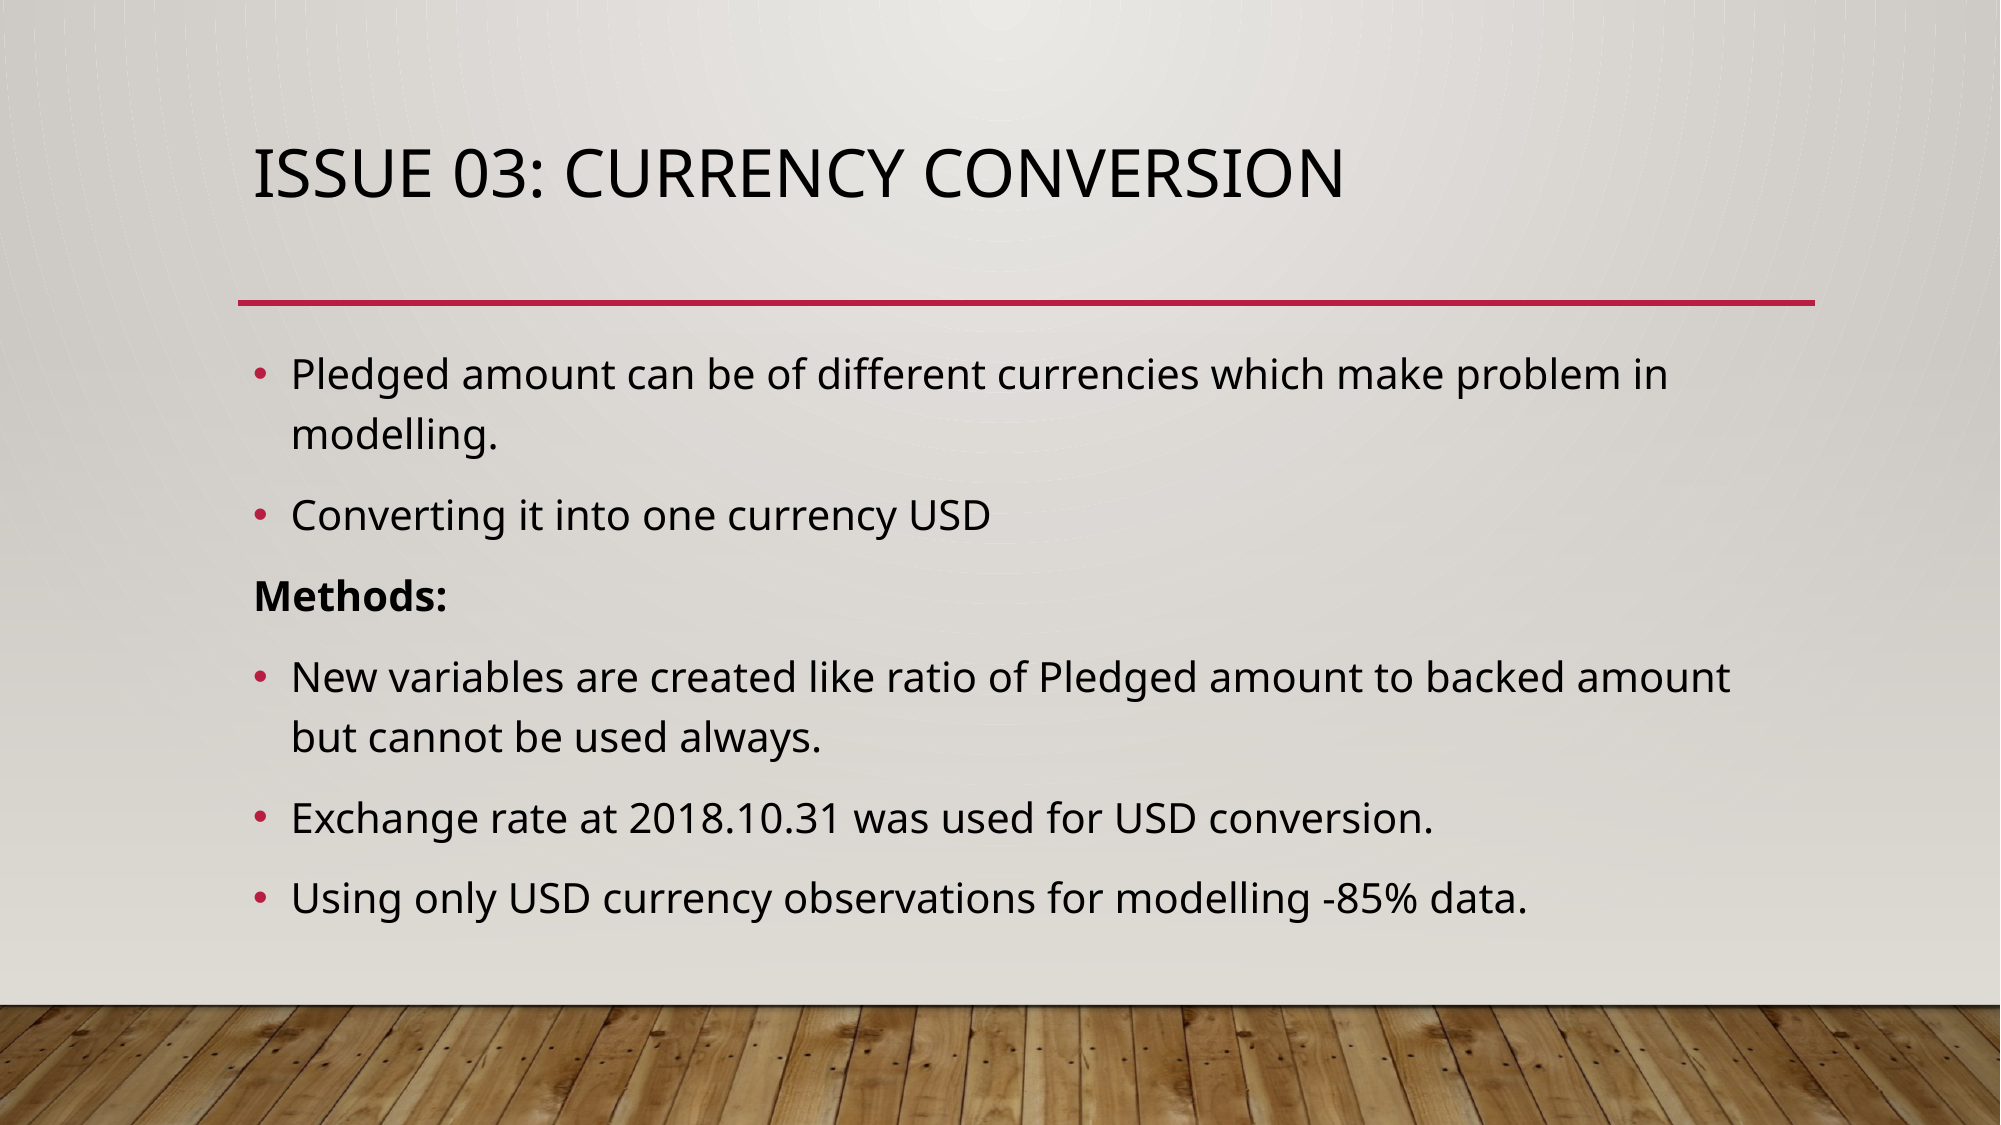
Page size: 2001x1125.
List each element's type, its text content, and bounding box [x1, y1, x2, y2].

list Pledged amount can be of different currencies which make problem in modelling. Converting it into one currency USD Methods: New variables are created like ratio of Pledged amount to backed amount but cannot be used always. Exchange rate at 2018.10.31 was used for USD conversion. Using only USD currency observations for modelling -85% data. [238, 330, 1814, 897]
title Issue 03: Currency Conversion [238, 131, 1814, 305]
picture [0, 1005, 2000, 1125]
